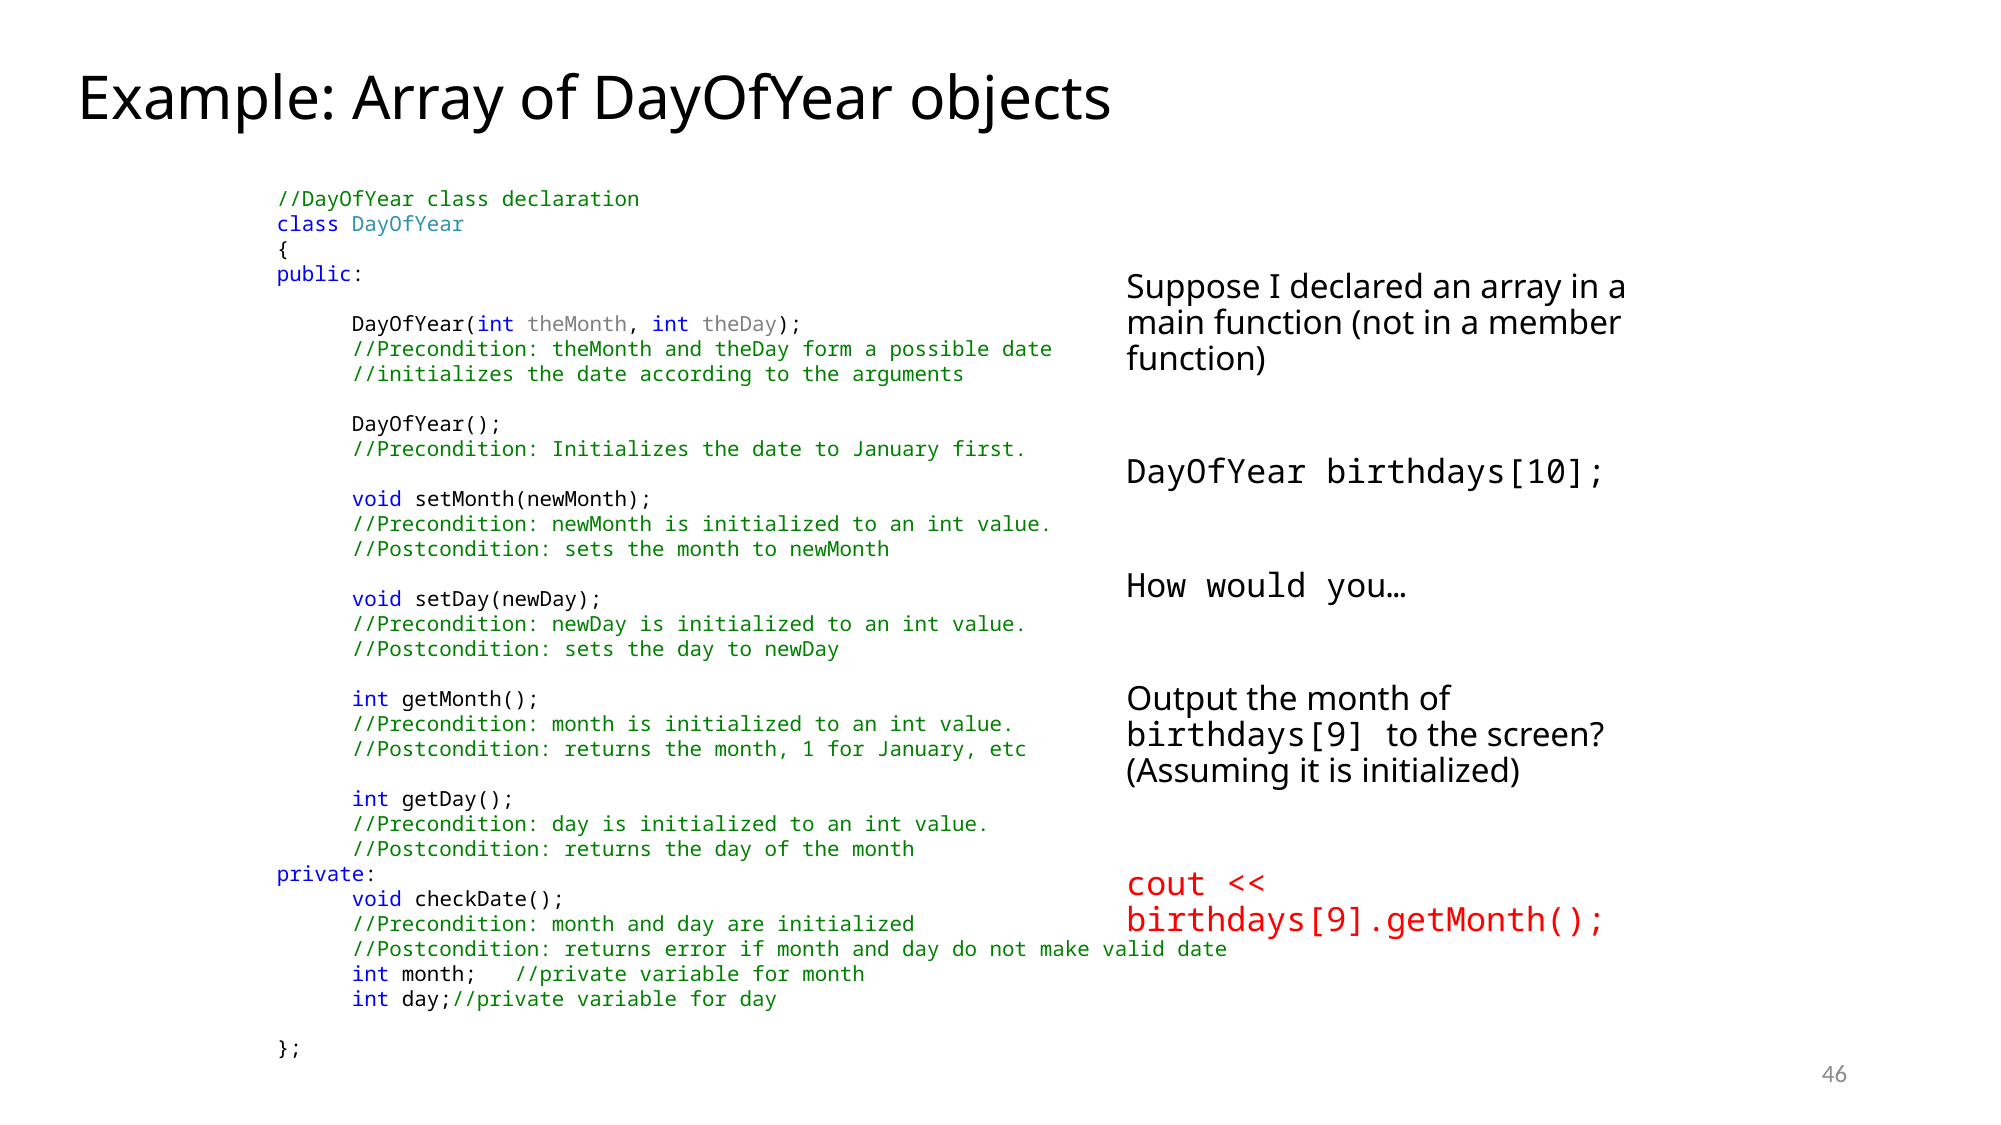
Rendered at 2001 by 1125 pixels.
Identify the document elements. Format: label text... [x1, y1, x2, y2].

slide_number 46 [1412, 1042, 1863, 1103]
title Example: Array of DayOfYear objects [62, 59, 1938, 141]
text_box //DayOfYear class declaration class DayOfYear { public: DayOfYear(int theMonth, int theDay); //Precondition: theMonth and theDay form a possible date //initializes the date according to the arguments DayOfYear(); //Precondition: Initializes the date to January first. void setMonth(newMonth); //Precondition: newMonth is initialized to an int value. //Postcondition: sets the month to newMonth void setDay(newDay); //Precondition: newDay is initialized to an int value. //Postcondition: sets the day to newDay int getMonth(); //Precondition: month is initialized to an int value. //Postcondition: returns the month, 1 for January, etc int getDay(); //Precondition: day is initialized to an int value. //Postcondition: returns the day of the month private: void checkDate(); //Precondition: month and day are initialized //Postcondition: returns error if month and day do not make valid date int month; //private variable for month int day;//private variable for day }; [262, 178, 1267, 1068]
list Suppose I declared an array in a main function (not in a member function) DayOfYear birthdays[10]; How would you… Output the month of birthdays[9] to the screen? (Assuming it is initialized) cout << birthdays[9].getMonth(); [1267, 262, 1675, 1005]
